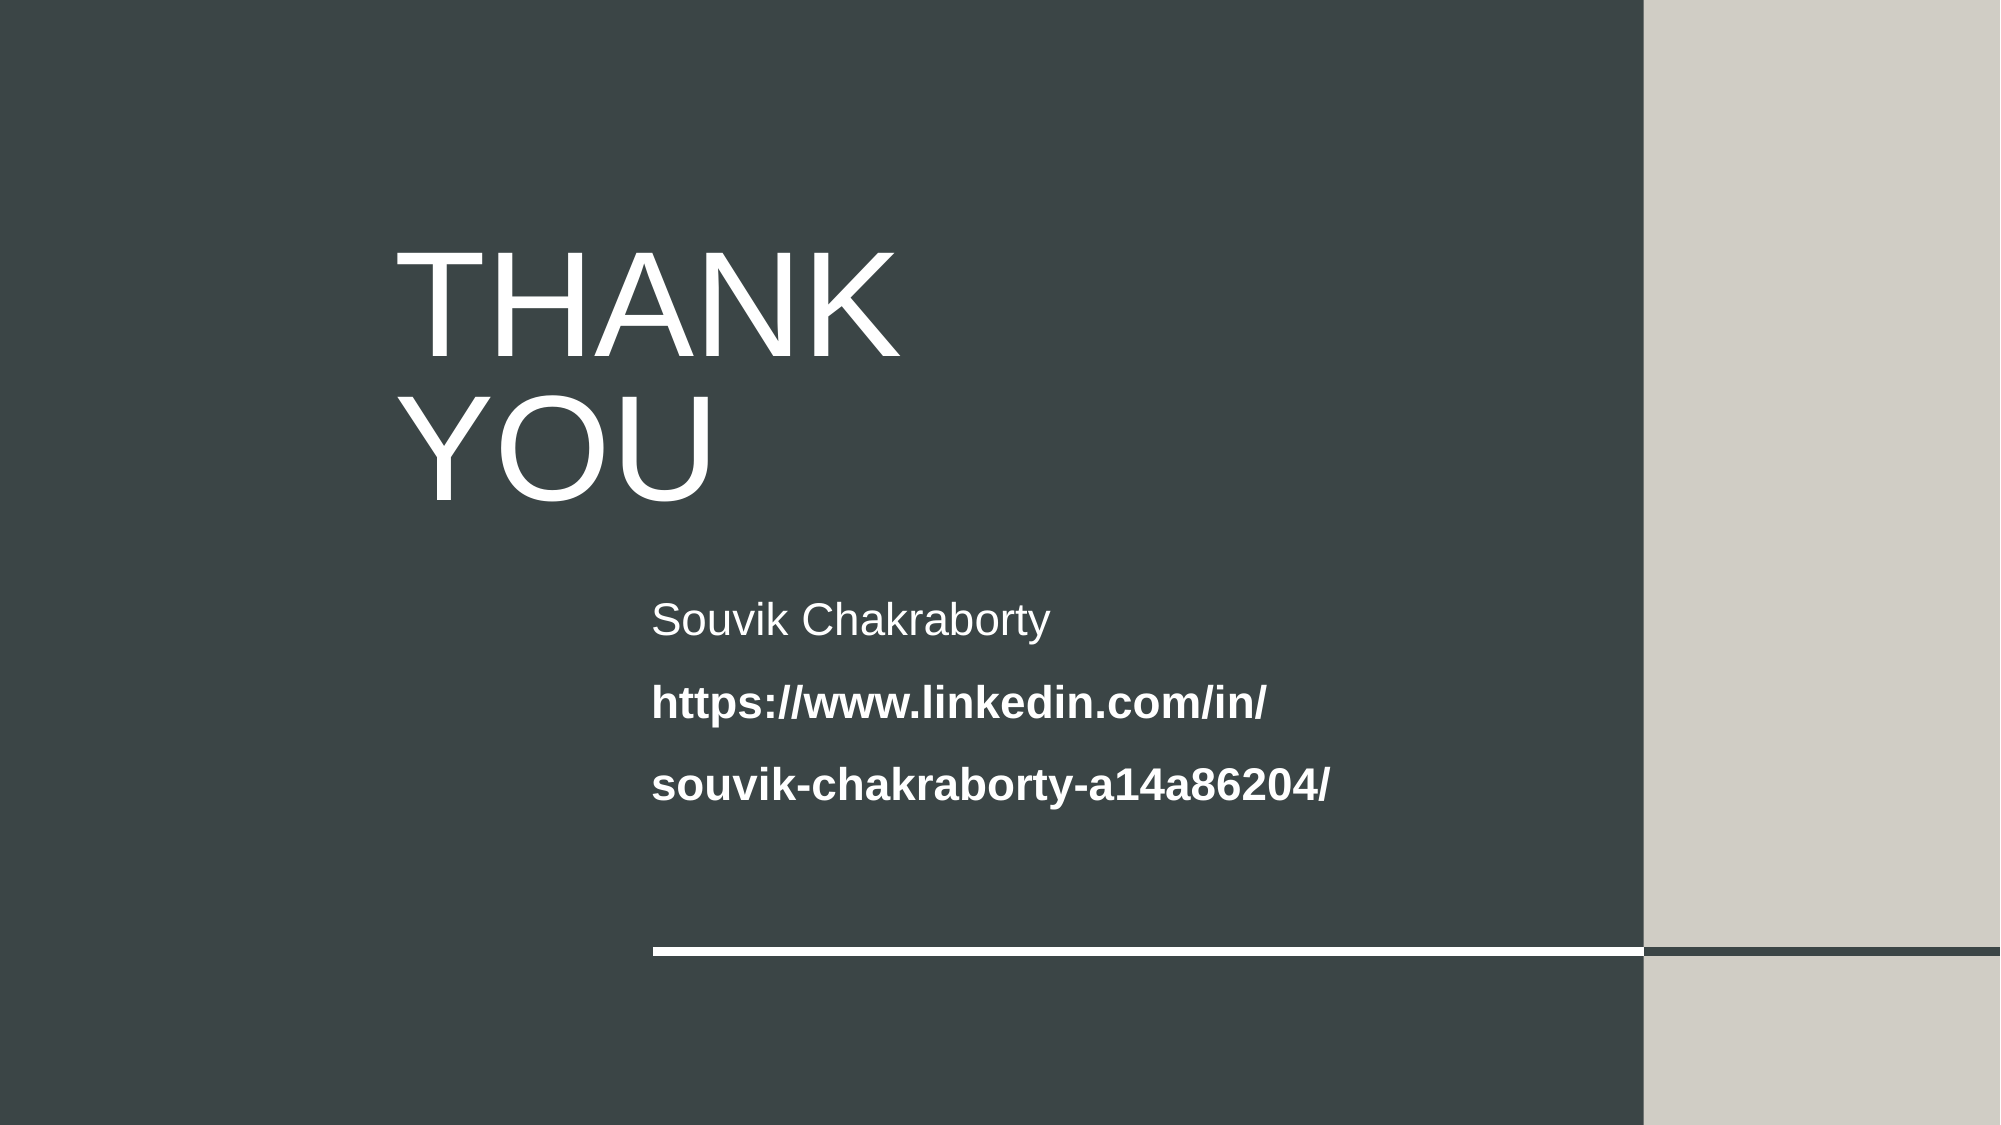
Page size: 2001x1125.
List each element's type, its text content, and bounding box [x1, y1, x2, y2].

title Thank You [379, 233, 1475, 514]
list Souvik Chakraborty https://www.linkedin.com/in/souvik-chakraborty-a14a86204/ [636, 554, 1416, 893]
